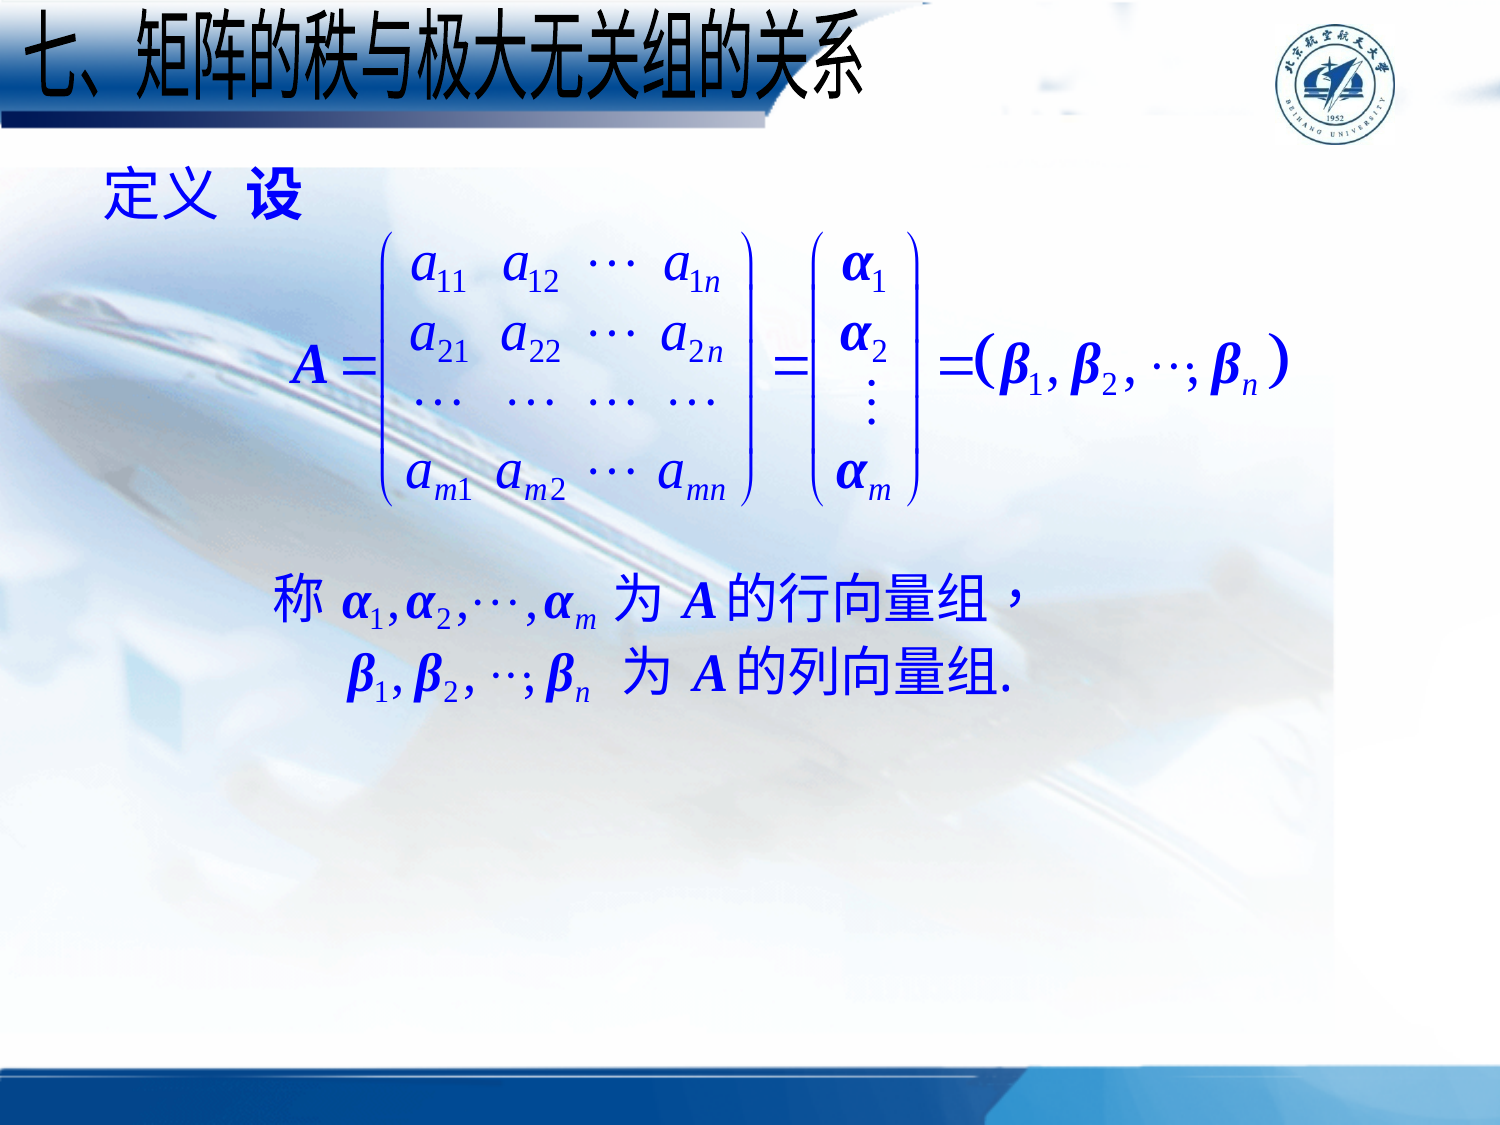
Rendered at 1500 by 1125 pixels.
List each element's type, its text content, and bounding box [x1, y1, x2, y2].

picture [0, 0, 1500, 1125]
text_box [265, 561, 1022, 716]
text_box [159, 219, 1294, 519]
text_box 定义 设 [88, 149, 561, 234]
